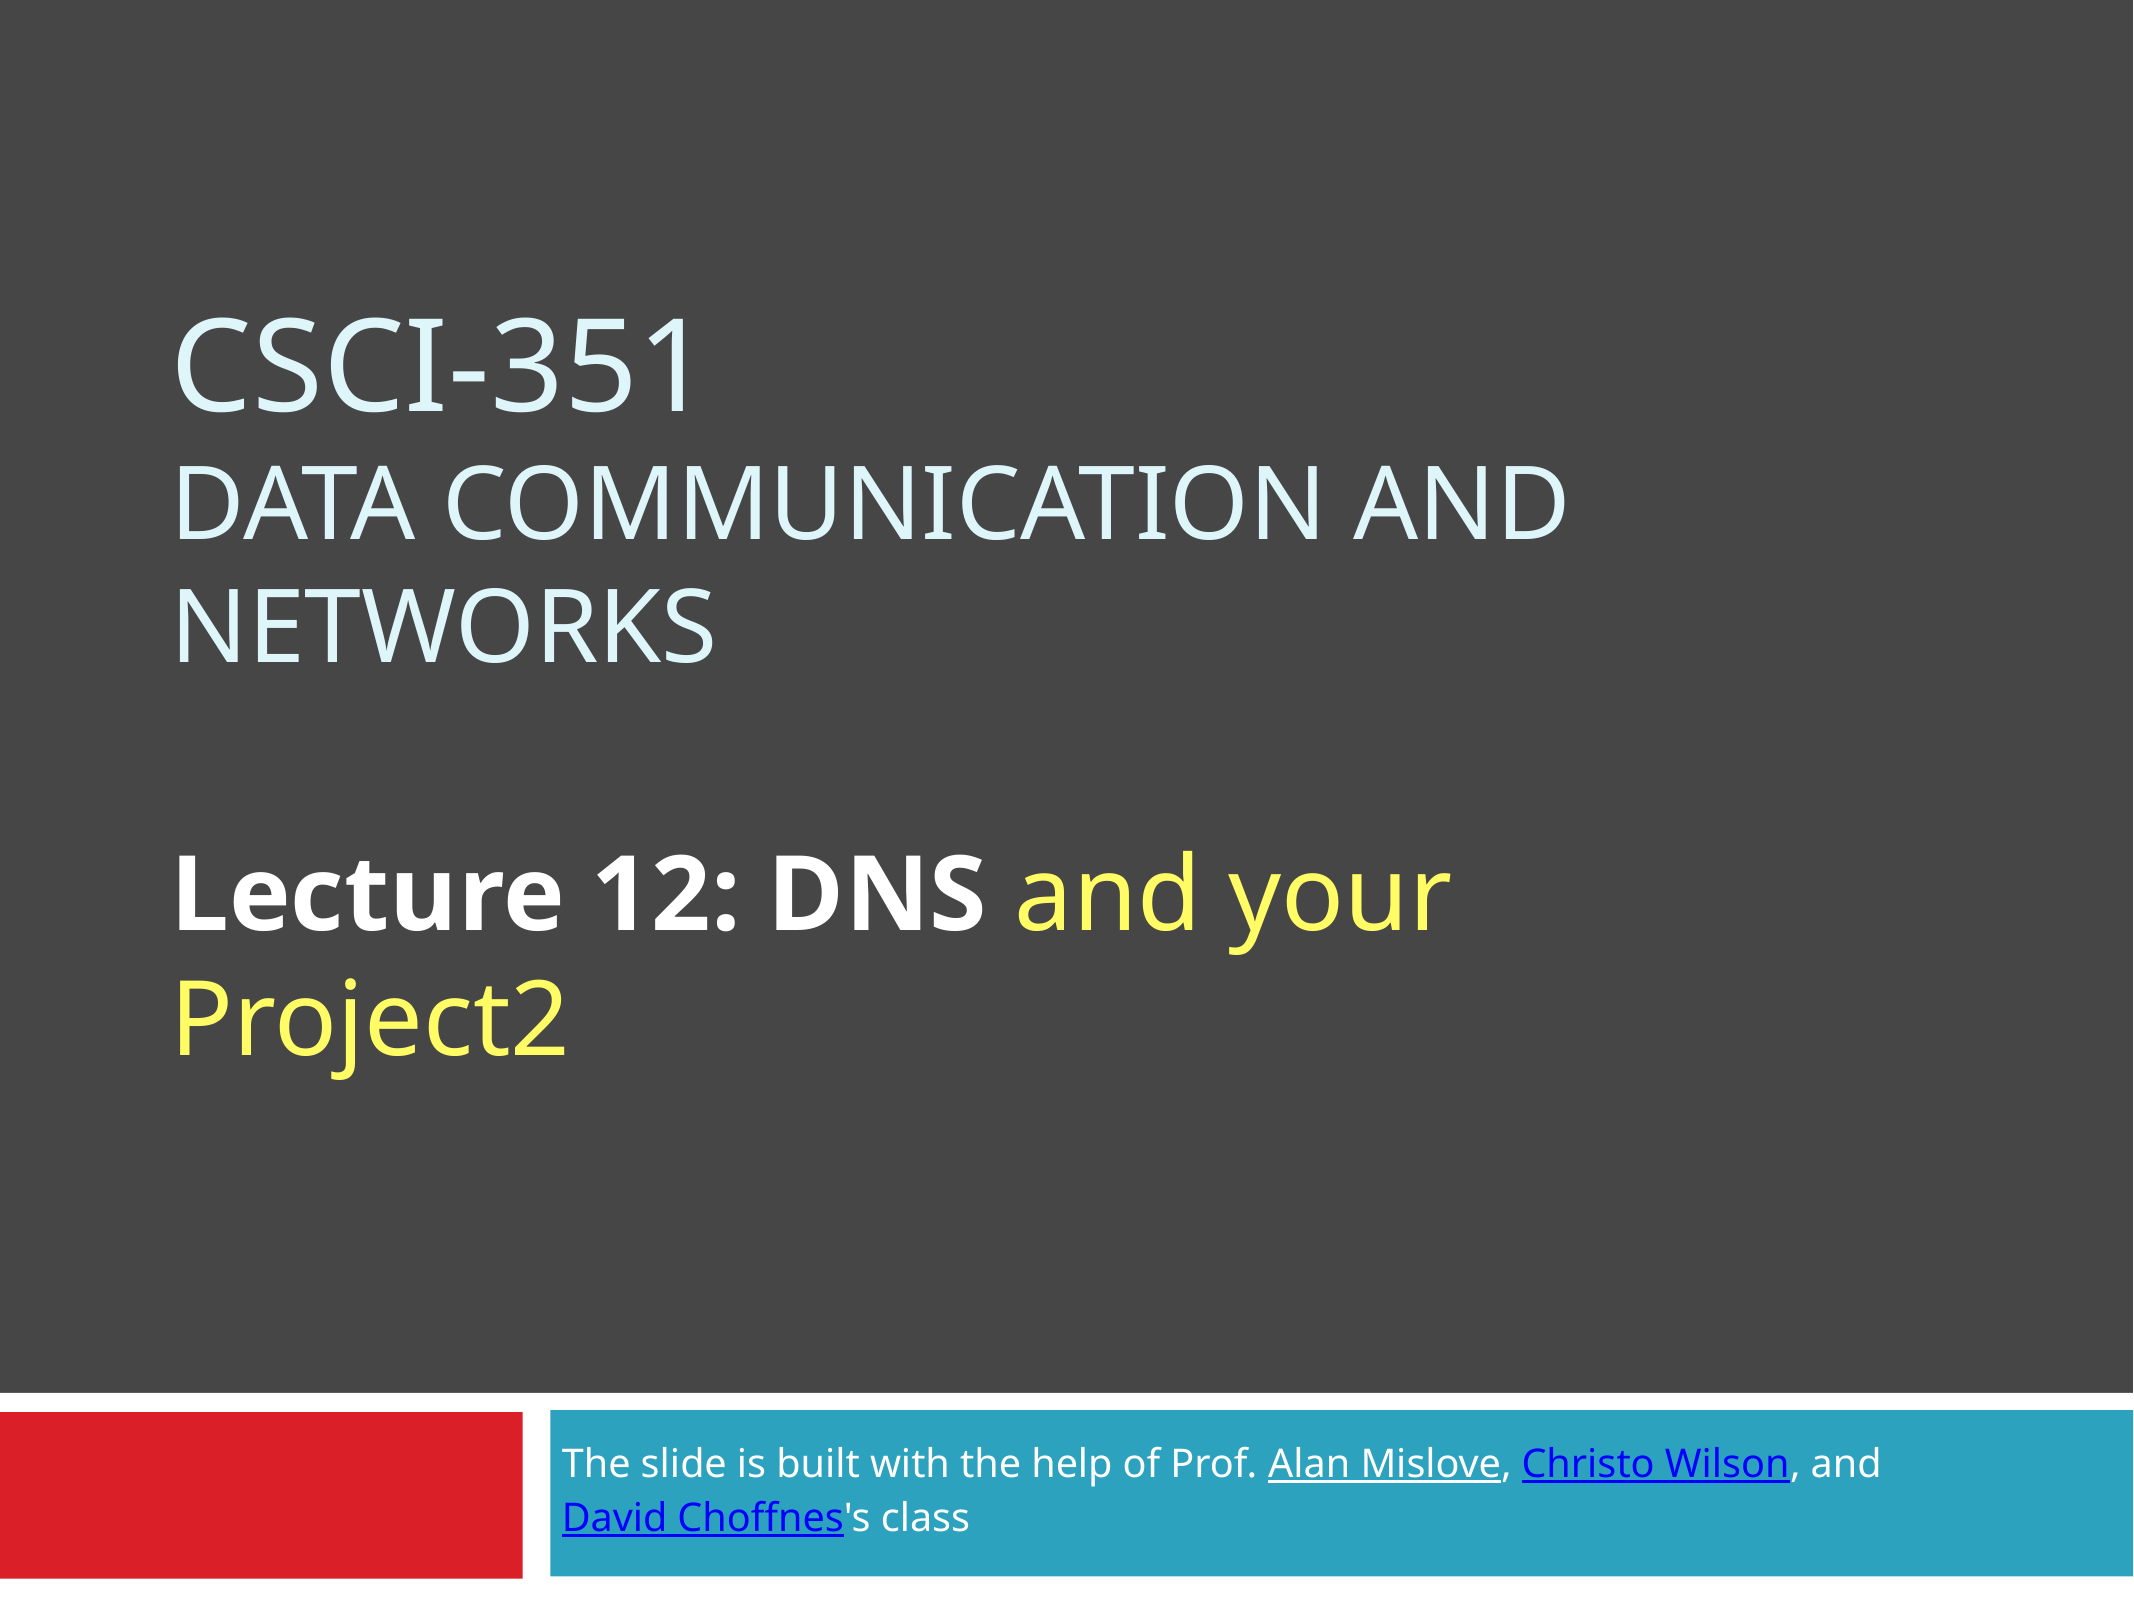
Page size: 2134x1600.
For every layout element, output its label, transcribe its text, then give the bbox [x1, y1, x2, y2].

title CSCI-351 Data communication and Networks [159, 266, 1974, 694]
text_box Lecture 12: DNS and your Project2 [159, 815, 1715, 1314]
list The slide is built with the help of Prof. Alan Mislove, Christo Wilson, and David Choffnes's class [550, 1410, 2117, 1572]
